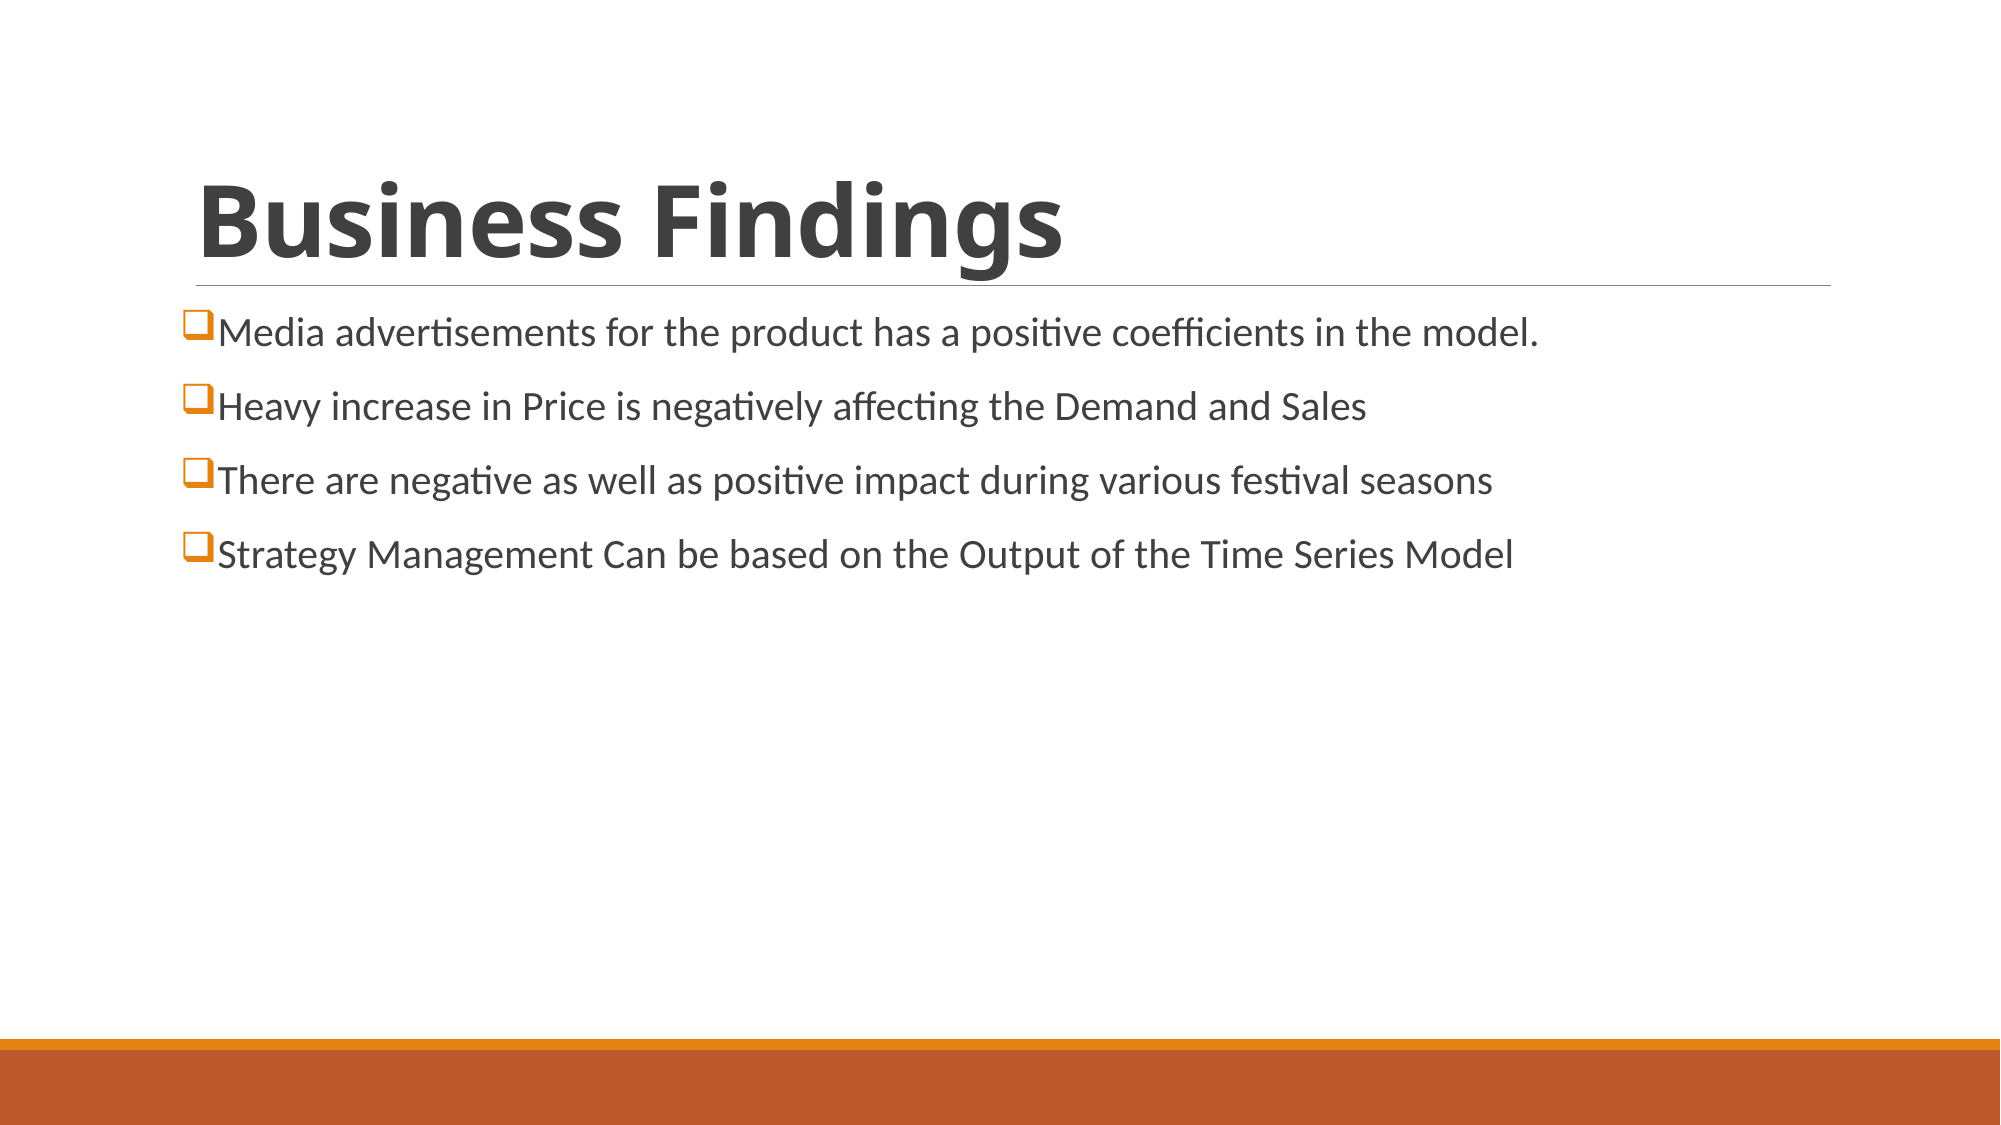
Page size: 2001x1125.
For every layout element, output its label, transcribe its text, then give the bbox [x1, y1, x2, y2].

list Media advertisements for the product has a positive coefficients in the model. Heavy increase in Price is negatively affecting the Demand and Sales There are negative as well as positive impact during various festival seasons Strategy Management Can be based on the Output of the Time Series Model [180, 302, 1830, 963]
title Business Findings [180, 47, 1830, 285]
